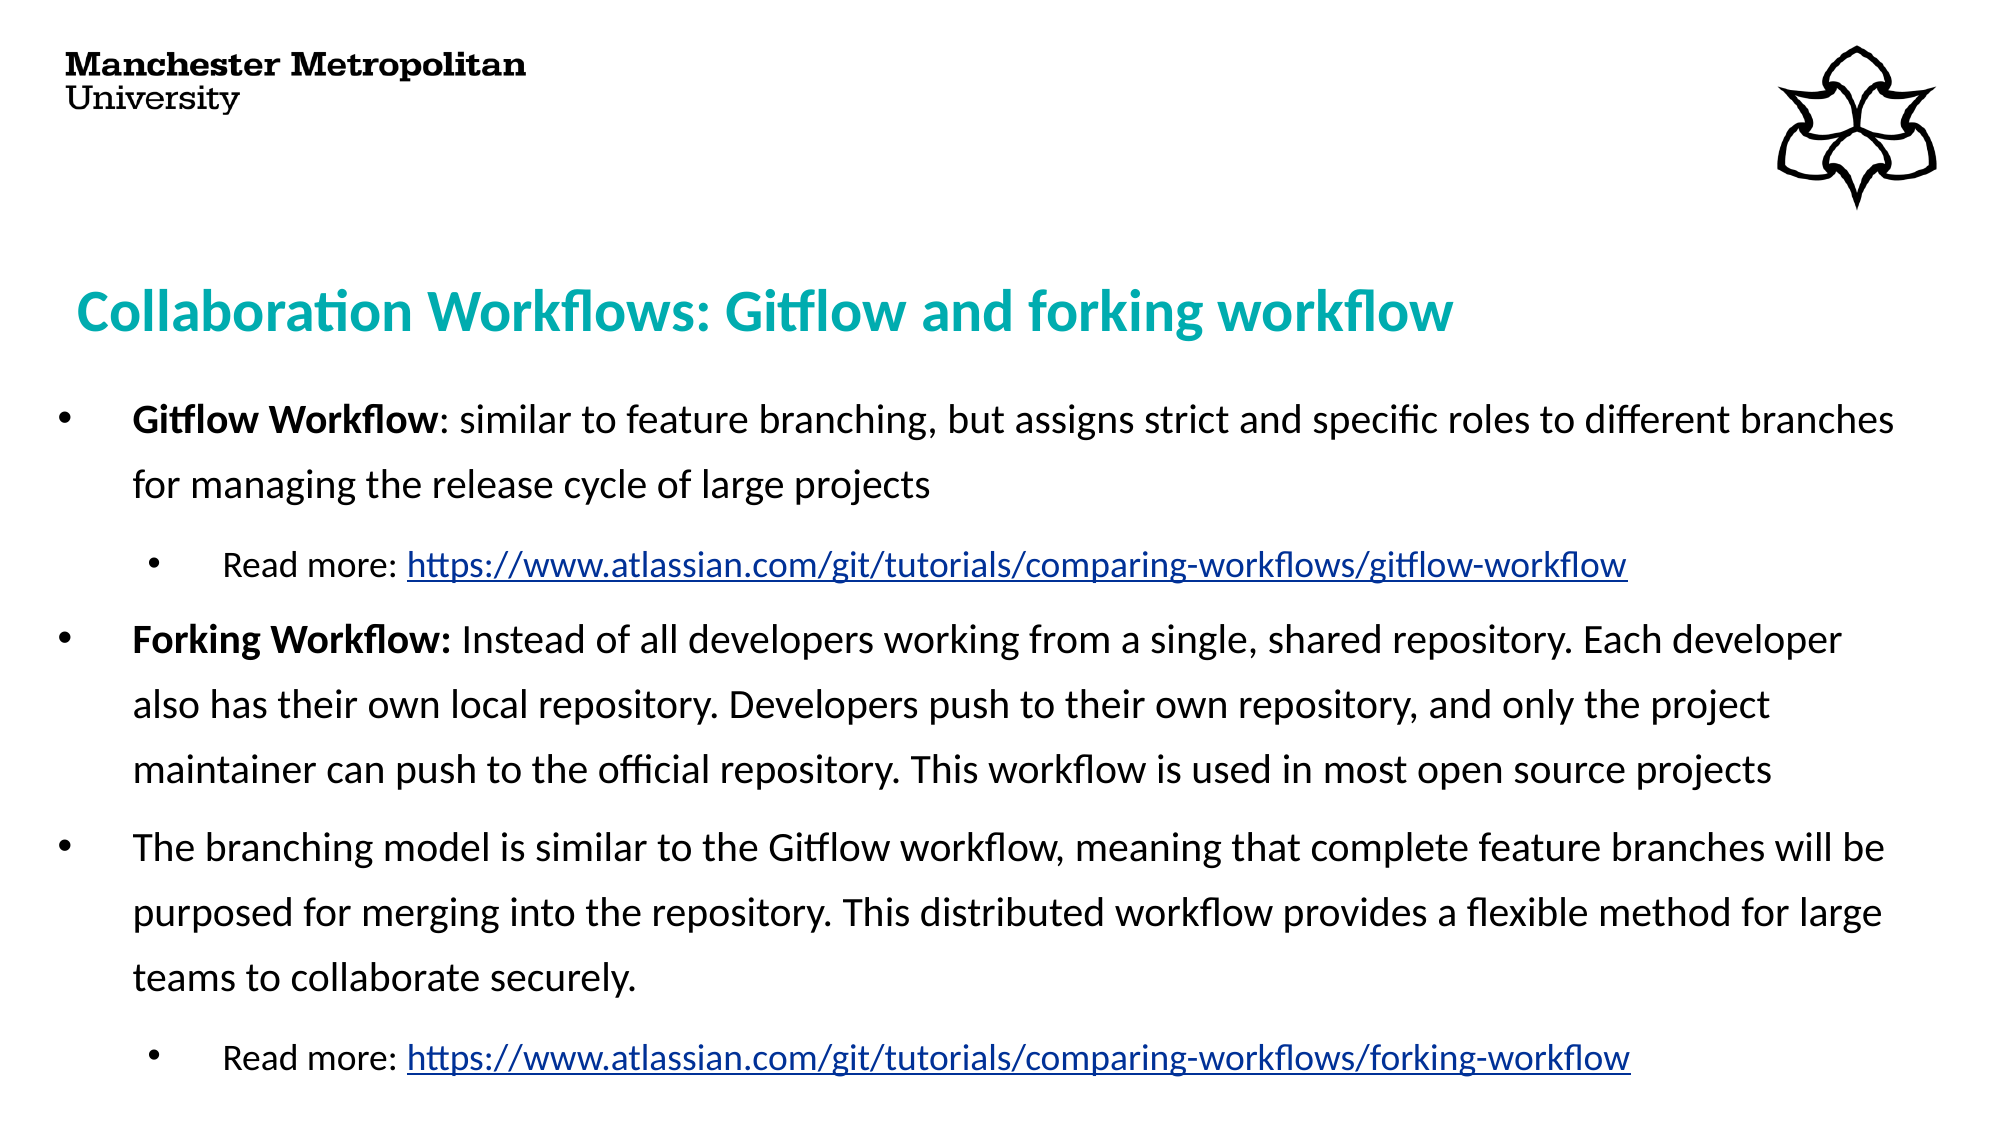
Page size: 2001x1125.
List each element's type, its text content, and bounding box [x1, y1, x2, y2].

picture [1765, 34, 1948, 221]
title Collaboration Workflows: Gitflow and forking workflow [62, 270, 1788, 353]
list Gitflow Workflow: similar to feature branching, but assigns strict and specific roles to different branches for managing the release cycle of large projects Read more: https://www.atlassian.com/git/tutorials/comparing-workflows/gitflow-workflow Forking Workflow: Instead of all developers working from a single, shared repository. Each developer also has their own local repository. Developers push to their own repository, and only the project maintainer can push to the official repository. This workflow is used in most open source projects The branching model is similar to the Gitflow workflow, meaning that complete feature branches will be purposed for merging into the repository. This distributed workflow provides a flexible method for large teams to collaborate securely. Read more: https://www.atlassian.com/git/tutorials/comparing-workflows/forking-workflow [42, 369, 1917, 978]
picture [55, 42, 536, 124]
